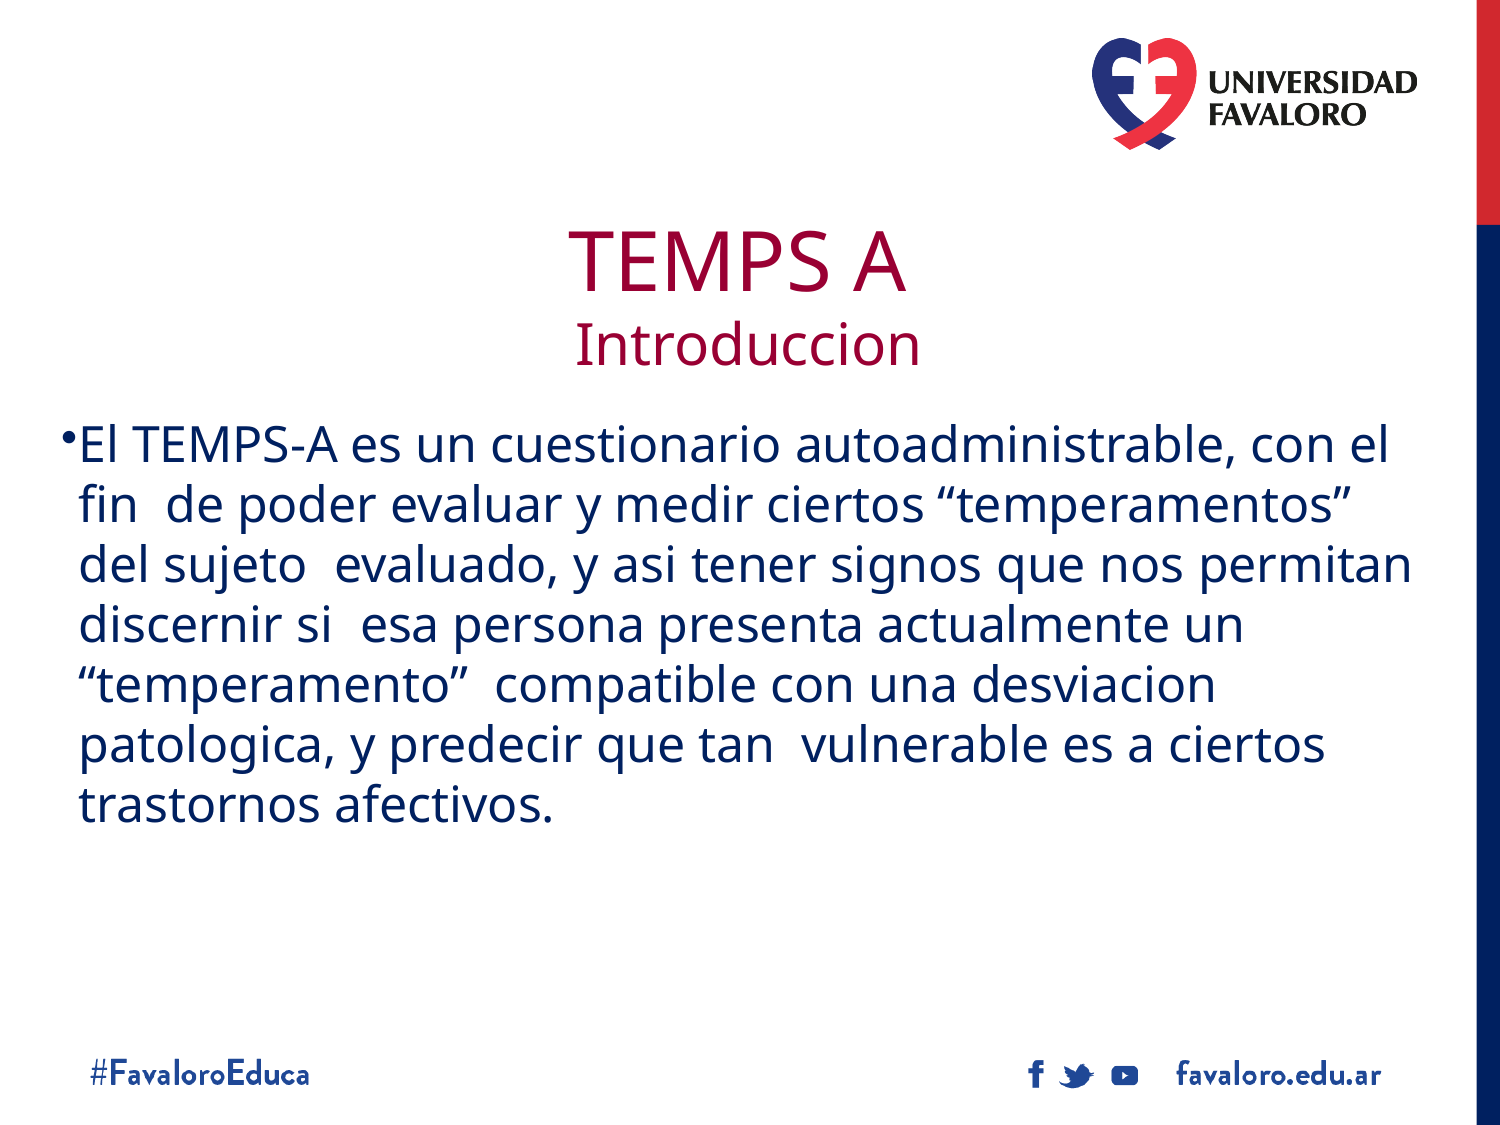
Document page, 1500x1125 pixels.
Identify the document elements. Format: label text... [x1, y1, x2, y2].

picture [1092, 38, 1417, 150]
picture [1014, 1041, 1388, 1100]
text_box Introduccion El TEMPS-A es un cuestionario autoadministrable, con el fin de poder evaluar y medir ciertos “temperamentos” del sujeto evaluado, y asi tener signos que nos permitan discernir si esa persona presenta actualmente un “temperamento” compatible con una desviacion patologica, y predecir que tan vulnerable es a ciertos trastornos afectivos. [59, 305, 1434, 833]
picture [76, 1035, 322, 1106]
title TEMPS A [565, 117, 932, 305]
